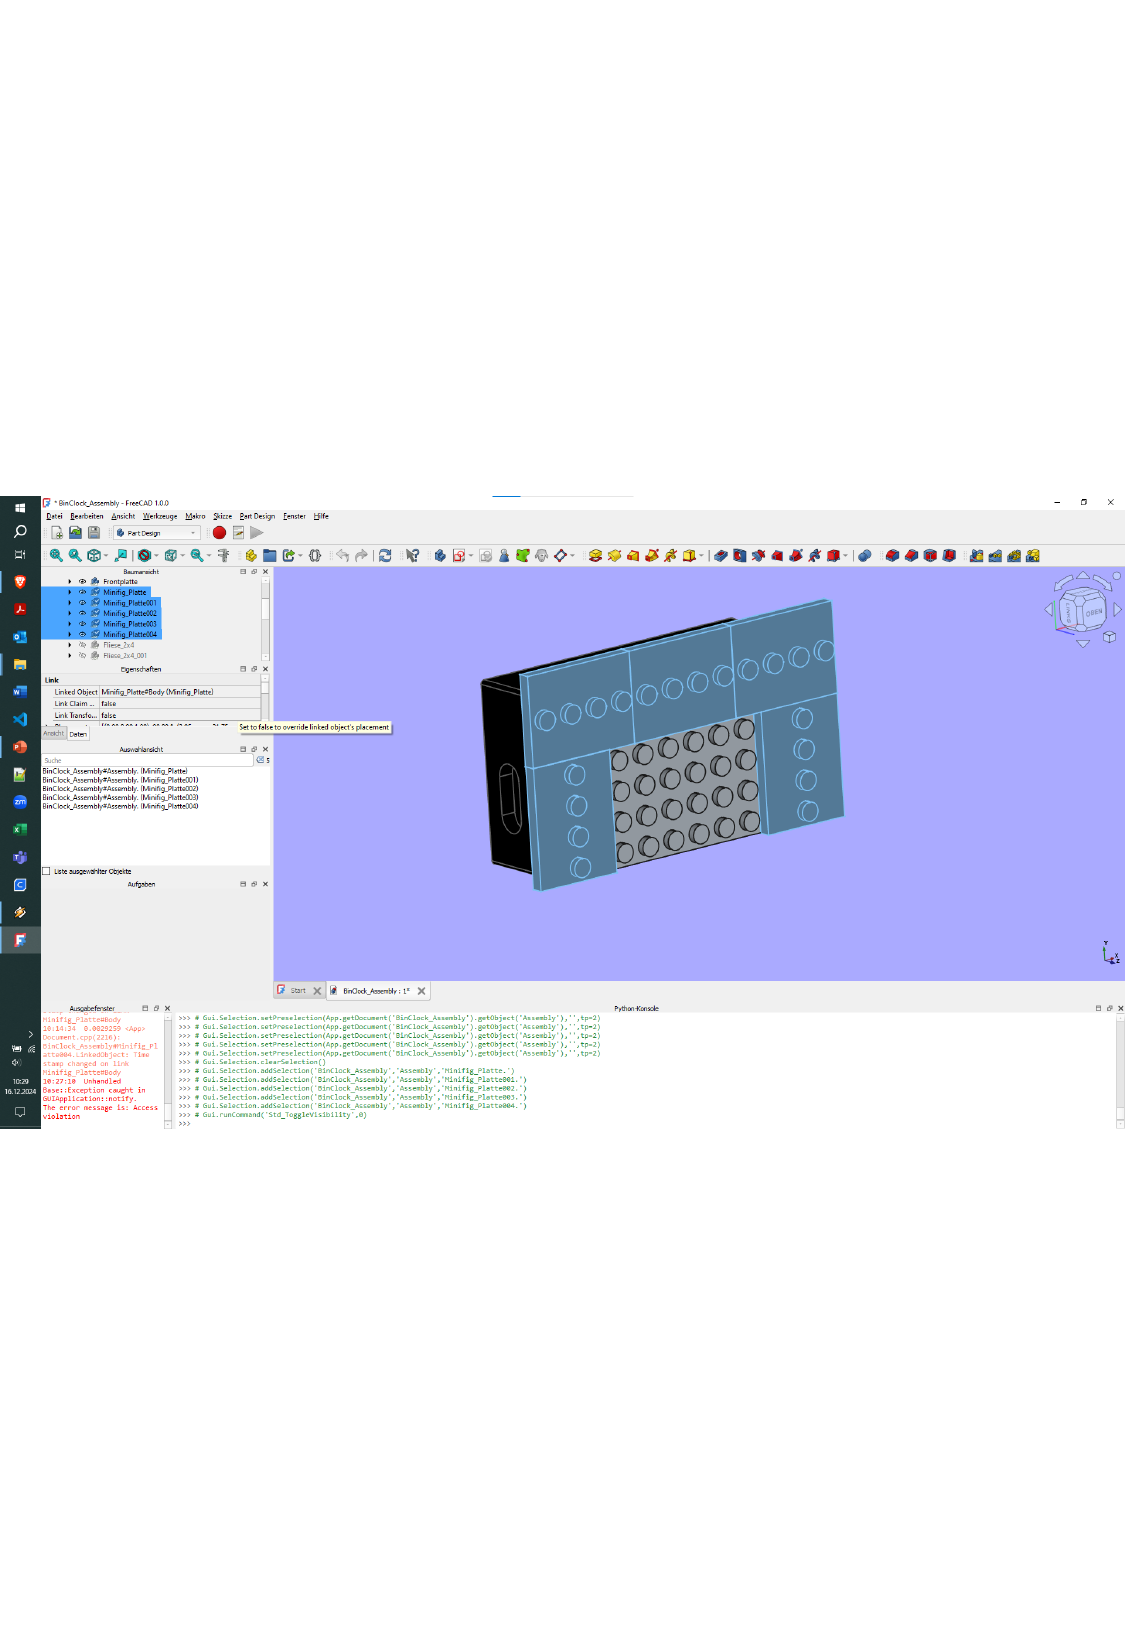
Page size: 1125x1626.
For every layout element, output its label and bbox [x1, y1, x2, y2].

picture [0, 495, 1125, 1130]
